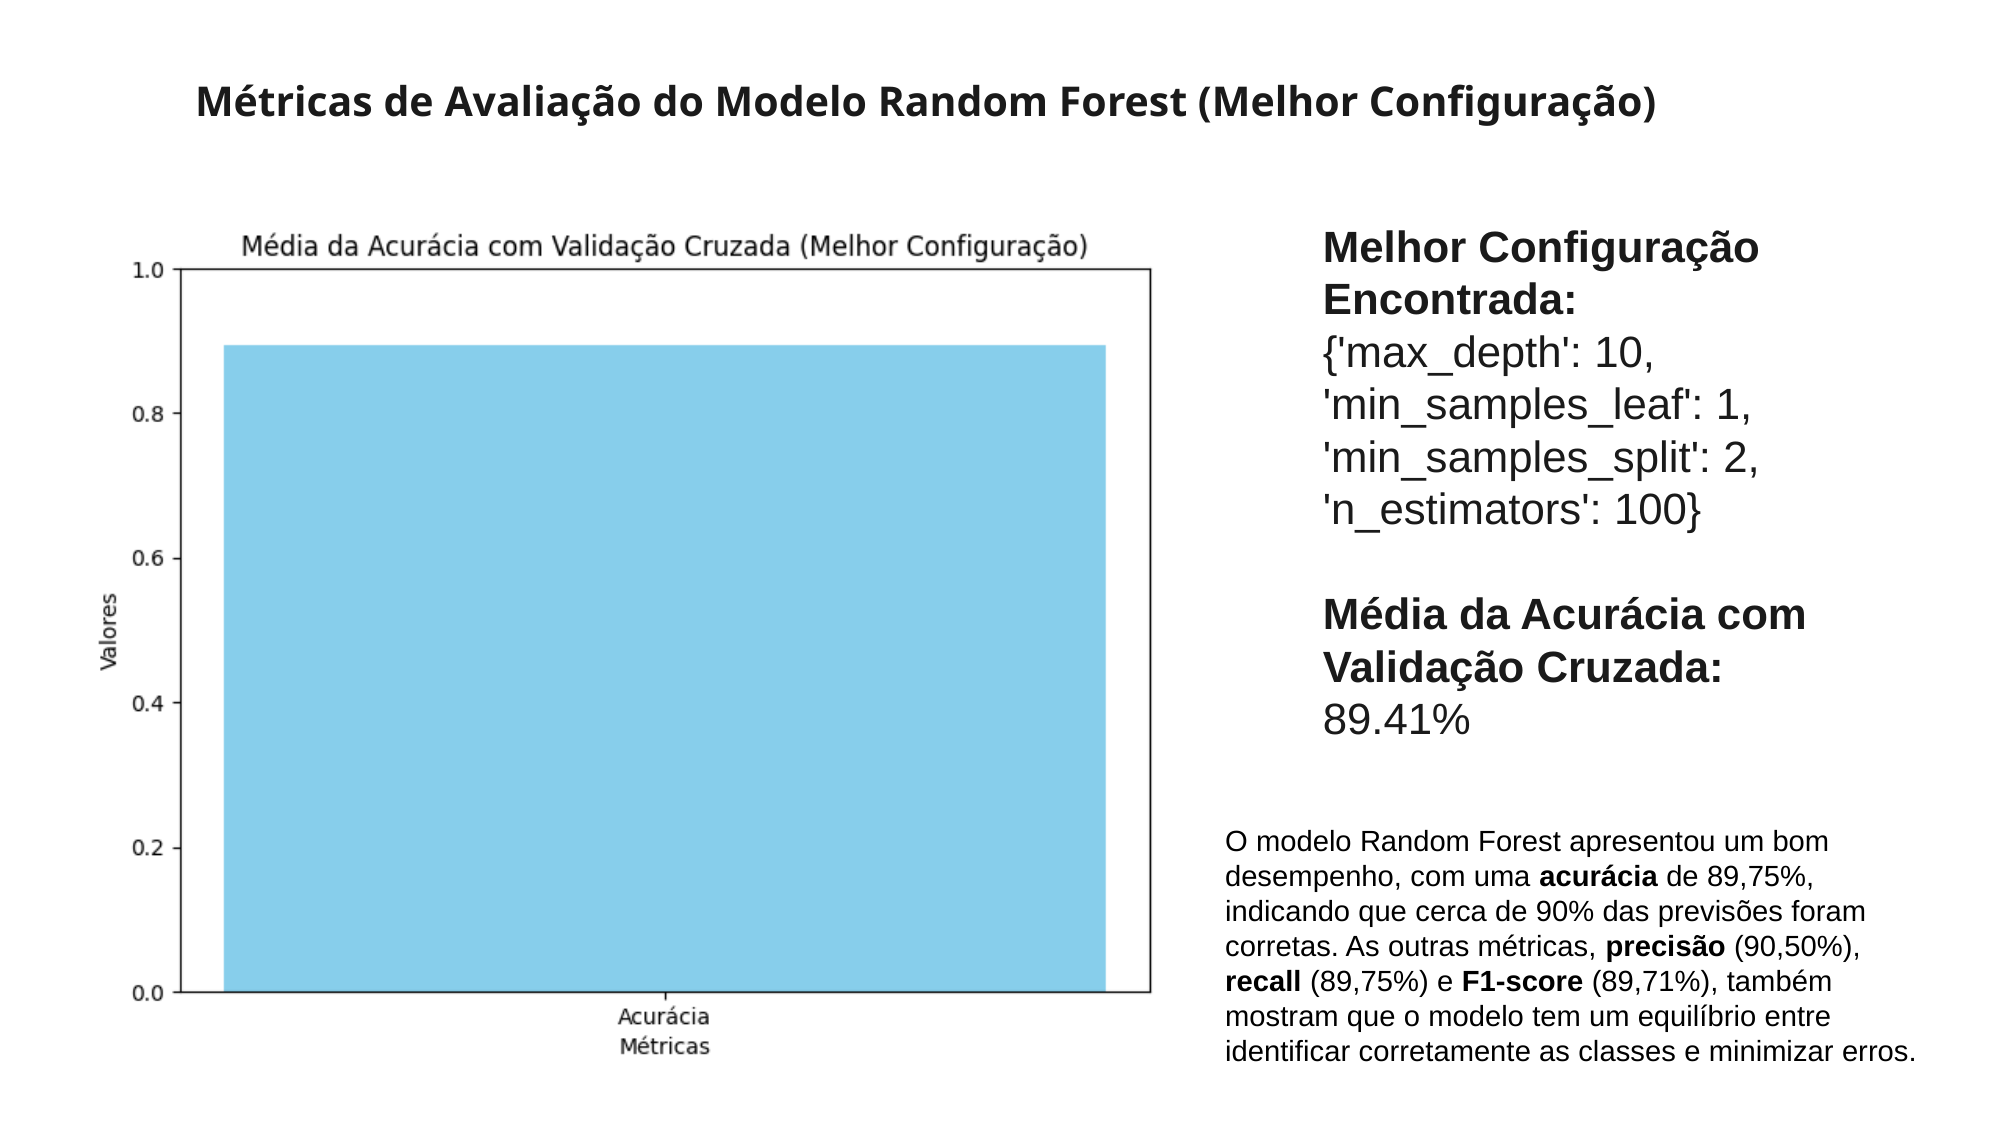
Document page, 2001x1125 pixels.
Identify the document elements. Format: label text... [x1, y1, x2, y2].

text_box Melhor Configuração Encontrada: {'max_depth': 10, 'min_samples_leaf': 1, 'min_samples_split': 2, 'n_estimators': 100} Média da Acurácia com Validação Cruzada: 89.41% [1307, 203, 1953, 764]
text_box O modelo Random Forest apresentou um bom desempenho, com uma acurácia de 89,75%, indicando que cerca de 90% das previsões foram corretas. As outras métricas, precisão (90,50%), recall (89,75%) e F1-score (89,71%), também mostram que o modelo tem um equilíbrio entre identificar corretamente as classes e minimizar erros. [1279, 807, 1956, 1095]
title Métricas de Avaliação do Modelo Random Forest (Melhor Configuração) [180, 47, 1830, 132]
picture [24, 156, 1276, 1095]
